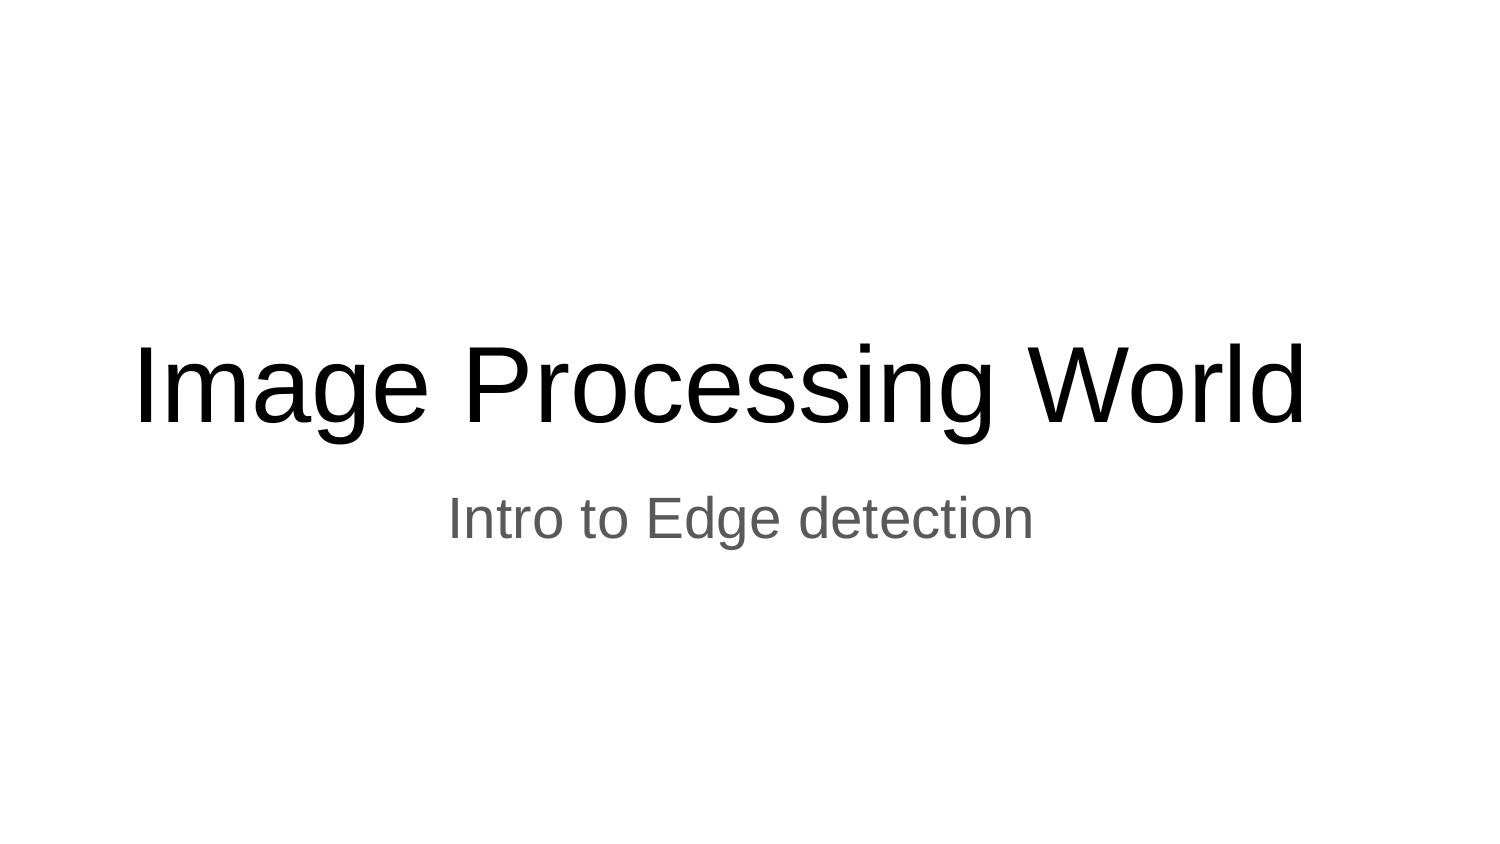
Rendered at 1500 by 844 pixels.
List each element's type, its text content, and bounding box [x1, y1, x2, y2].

title Image Processing World [51, 122, 1449, 459]
subtitle Intro to Edge detection [51, 464, 1449, 595]
